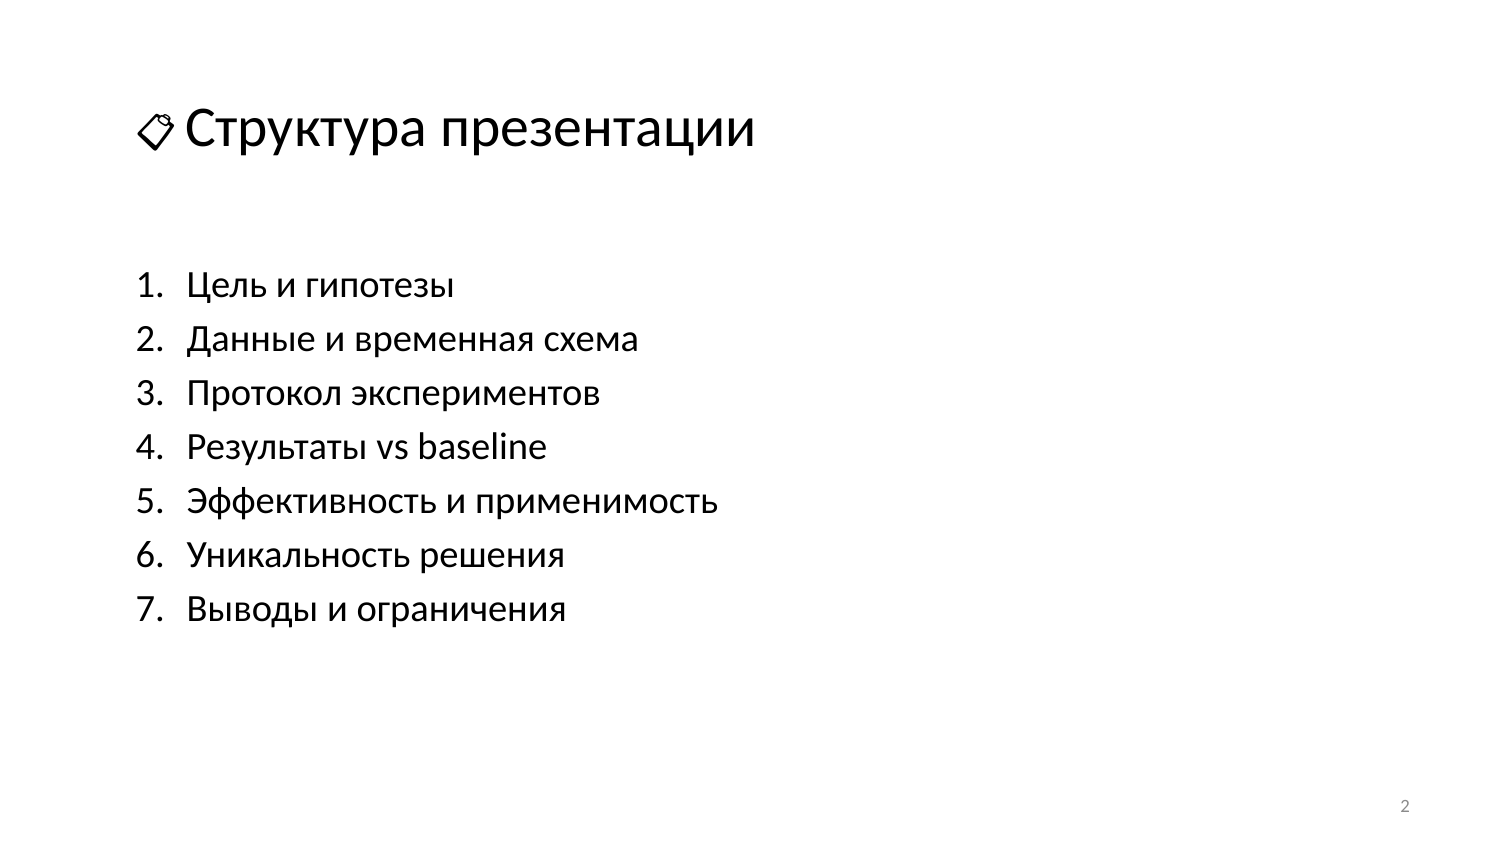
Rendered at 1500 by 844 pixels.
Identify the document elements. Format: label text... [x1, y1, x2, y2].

slide_number 2 [1074, 782, 1425, 827]
list 📋 Структура презентации Цель и гипотезы Данные и временная схема Протокол экспериментов Результаты vs baseline Эффективность и применимость Уникальность решения Выводы и ограничения [120, 80, 1471, 638]
